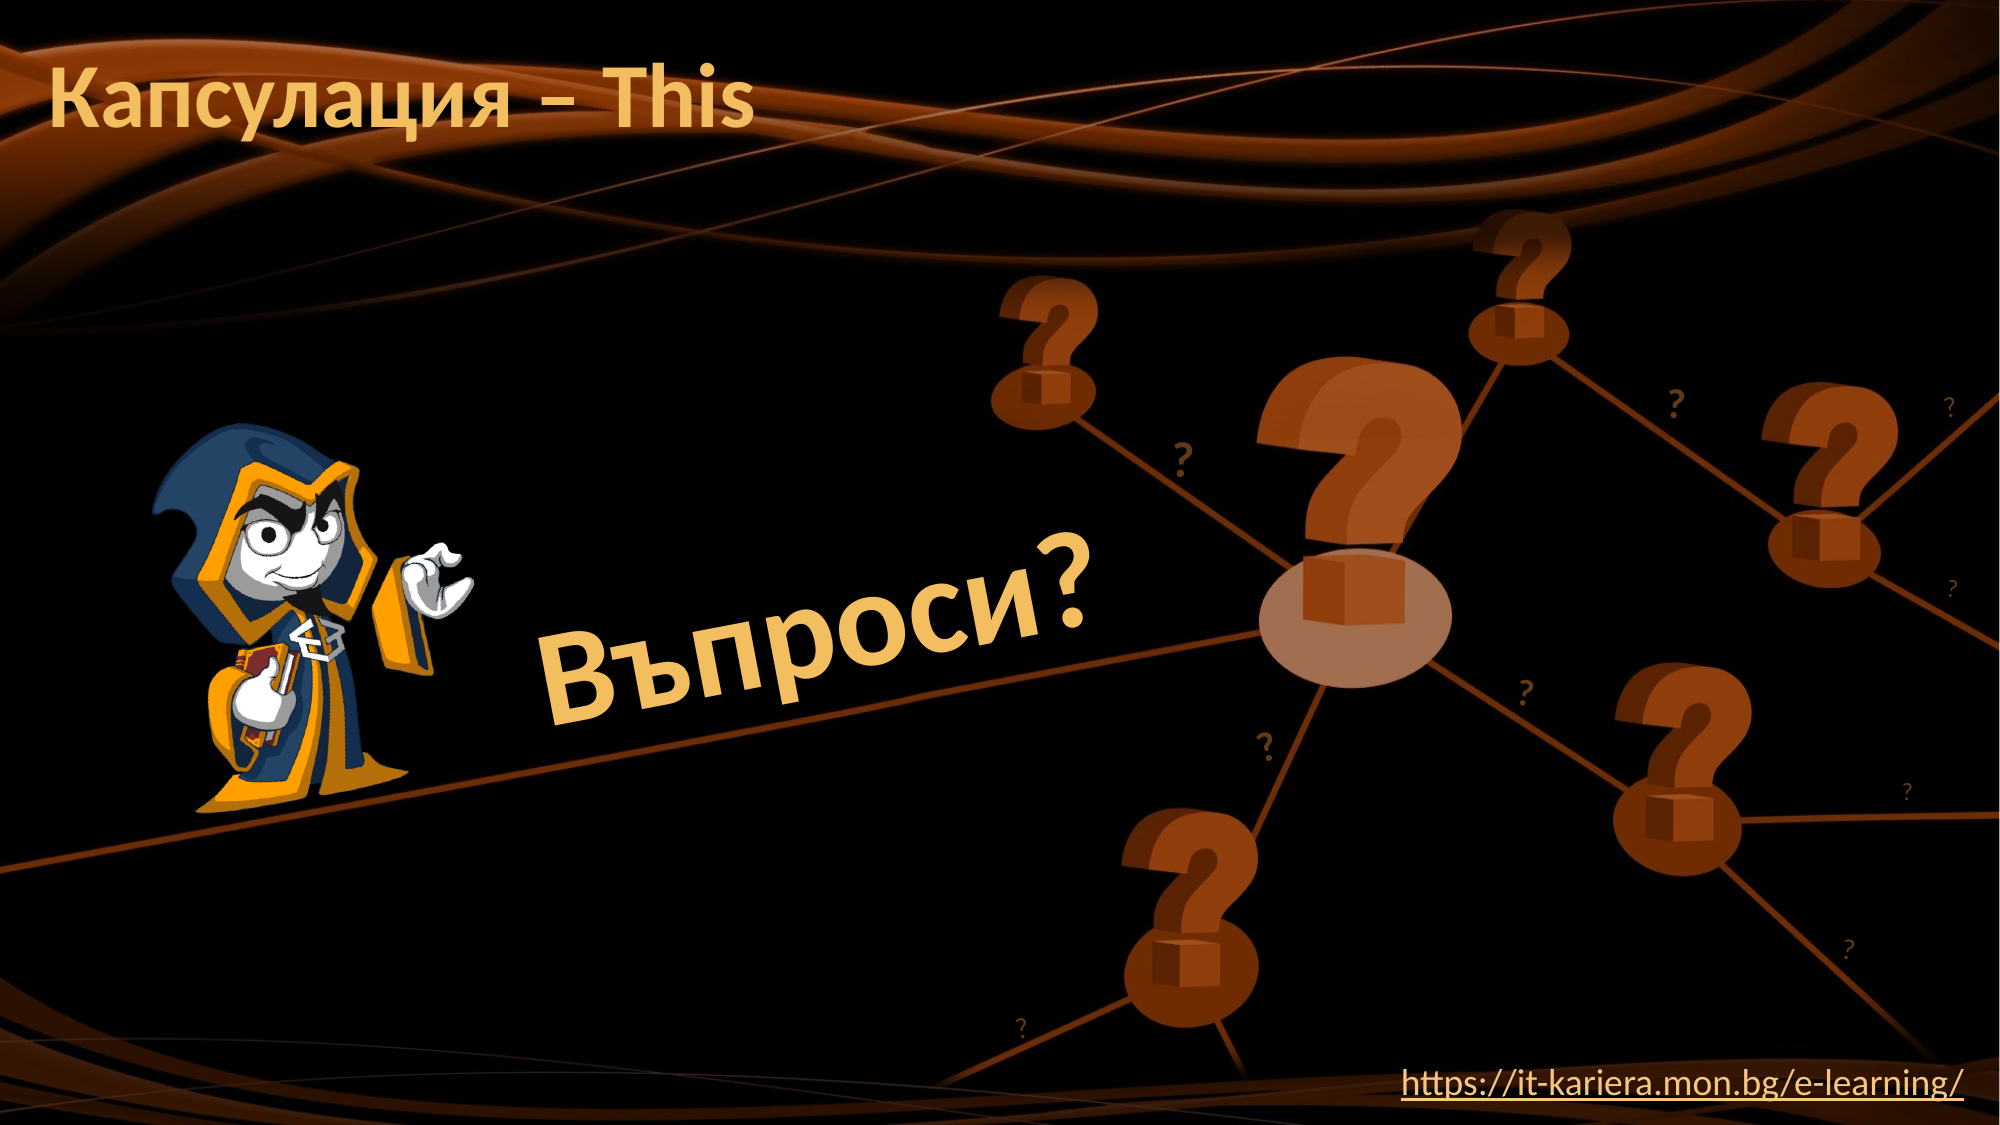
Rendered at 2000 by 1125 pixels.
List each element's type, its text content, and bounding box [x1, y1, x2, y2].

picture [0, 0, 2000, 1125]
title Капсулация – This [30, 6, 1971, 189]
list https://it-kariera.mon.bg/e-learning/ [250, 1050, 1971, 1110]
